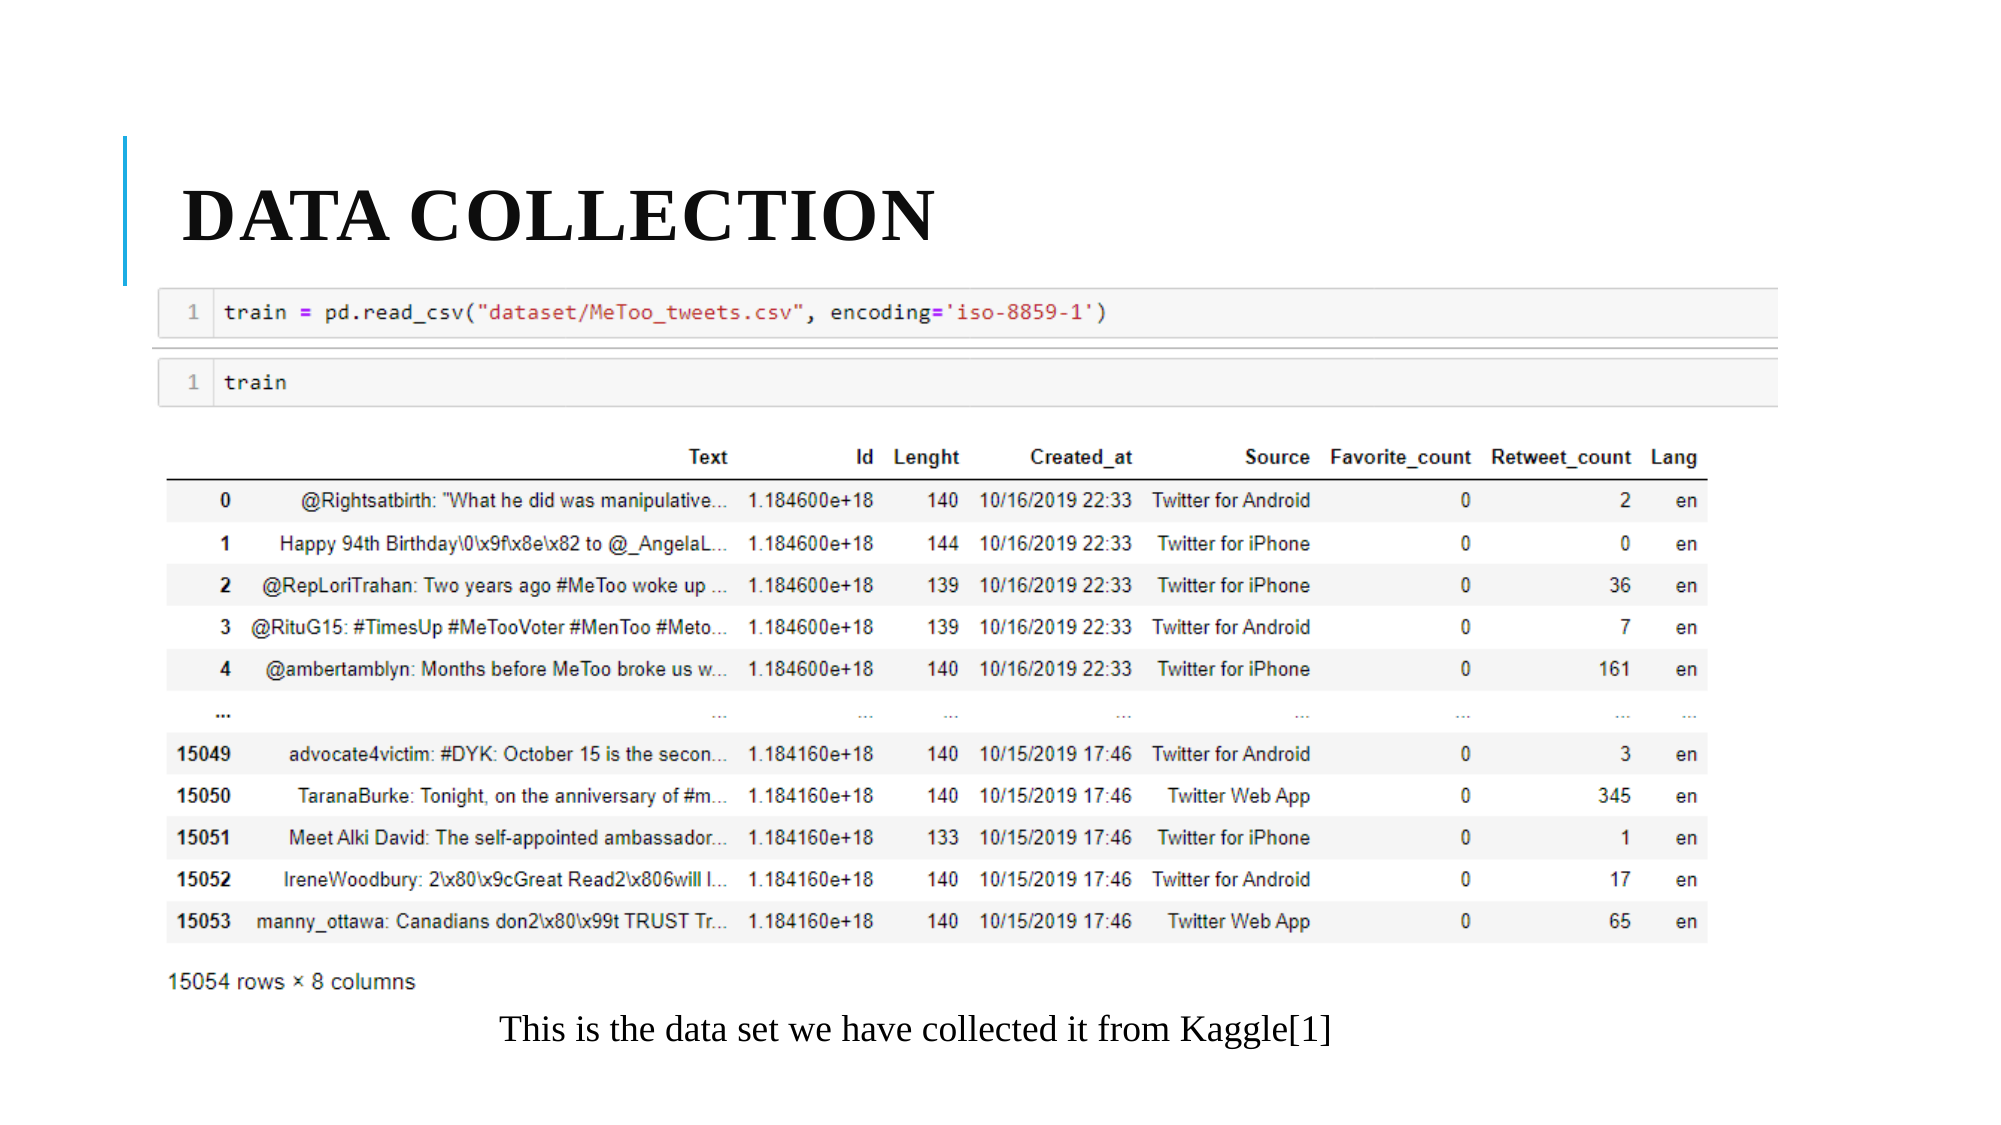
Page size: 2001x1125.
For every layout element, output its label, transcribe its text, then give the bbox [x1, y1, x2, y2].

title DATA COLLECTION [168, 96, 1763, 280]
text_box This is the data set we have collected it from Kaggle[1] [221, 1007, 1611, 1057]
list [152, 285, 1779, 998]
